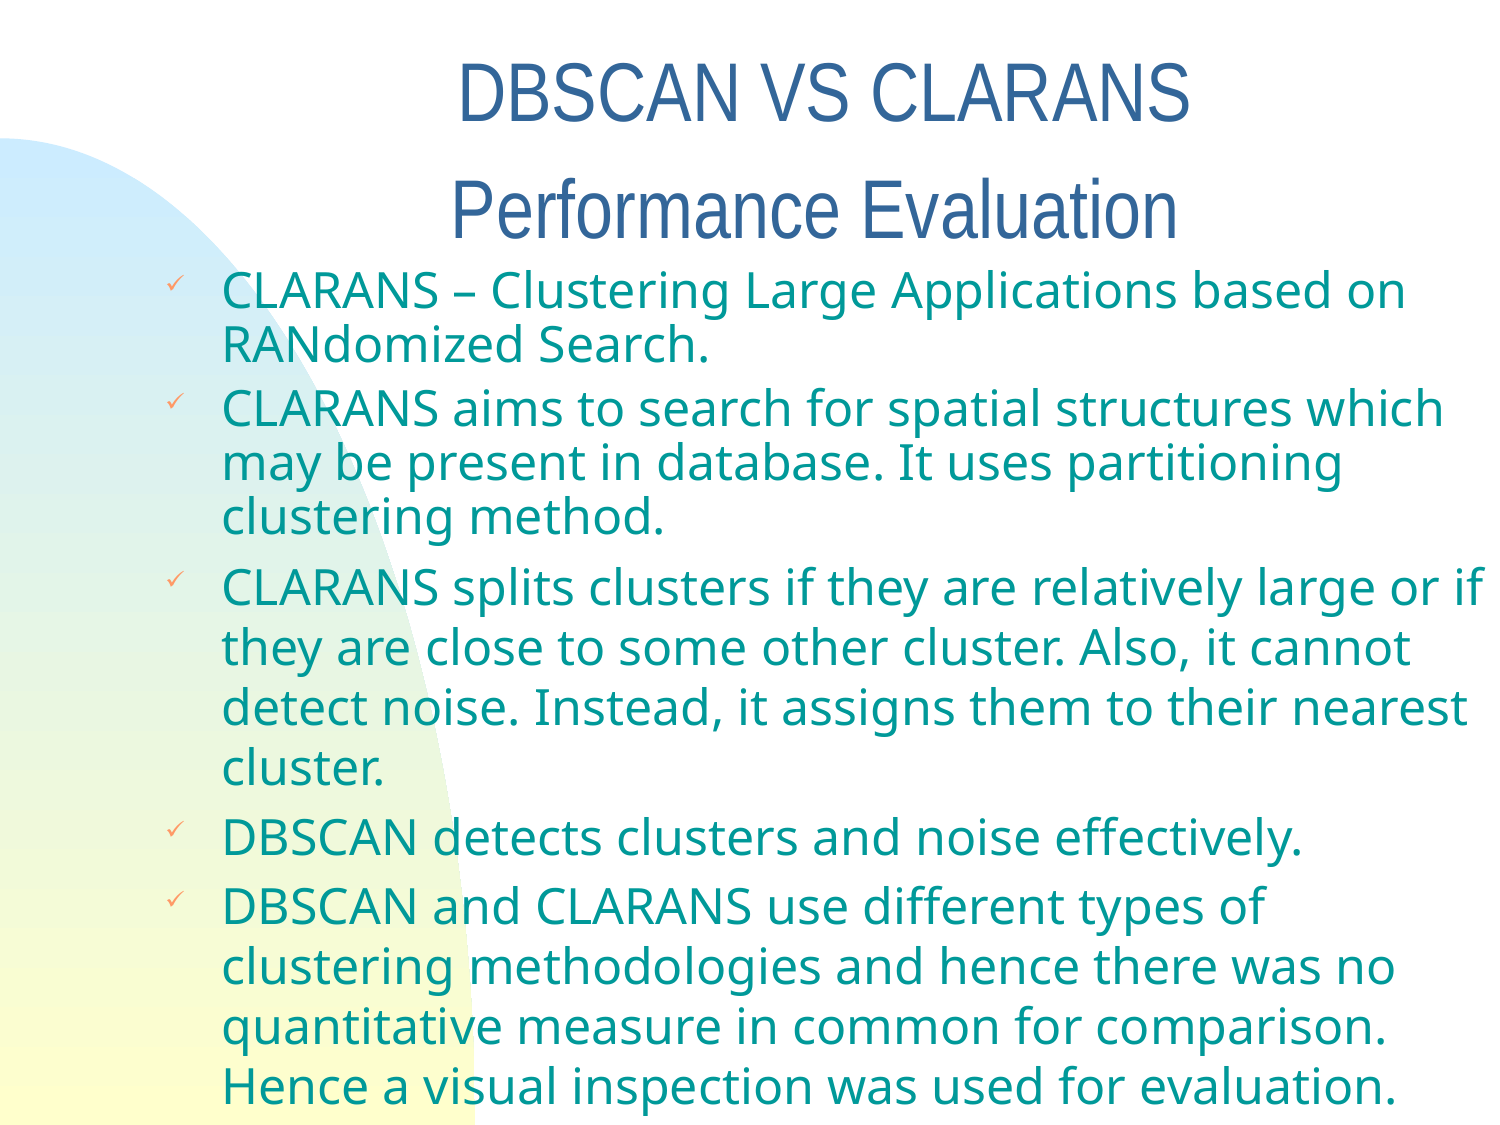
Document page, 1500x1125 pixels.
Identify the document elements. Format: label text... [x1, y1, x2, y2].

list DBSCAN VS CLARANS Performance Evaluation CLARANS – Clustering Large Applications based on RANdomized Search. CLARANS aims to search for spatial structures which may be present in database. It uses partitioning clustering method. CLARANS splits clusters if they are relatively large or if they are close to some other cluster. Also, it cannot detect noise. Instead, it assigns them to their nearest cluster. DBSCAN detects clusters and noise effectively. DBSCAN and CLARANS use different types of clustering methodologies and hence there was no quantitative measure in common for comparison. Hence a visual inspection was used for evaluation. [149, 30, 1500, 1125]
